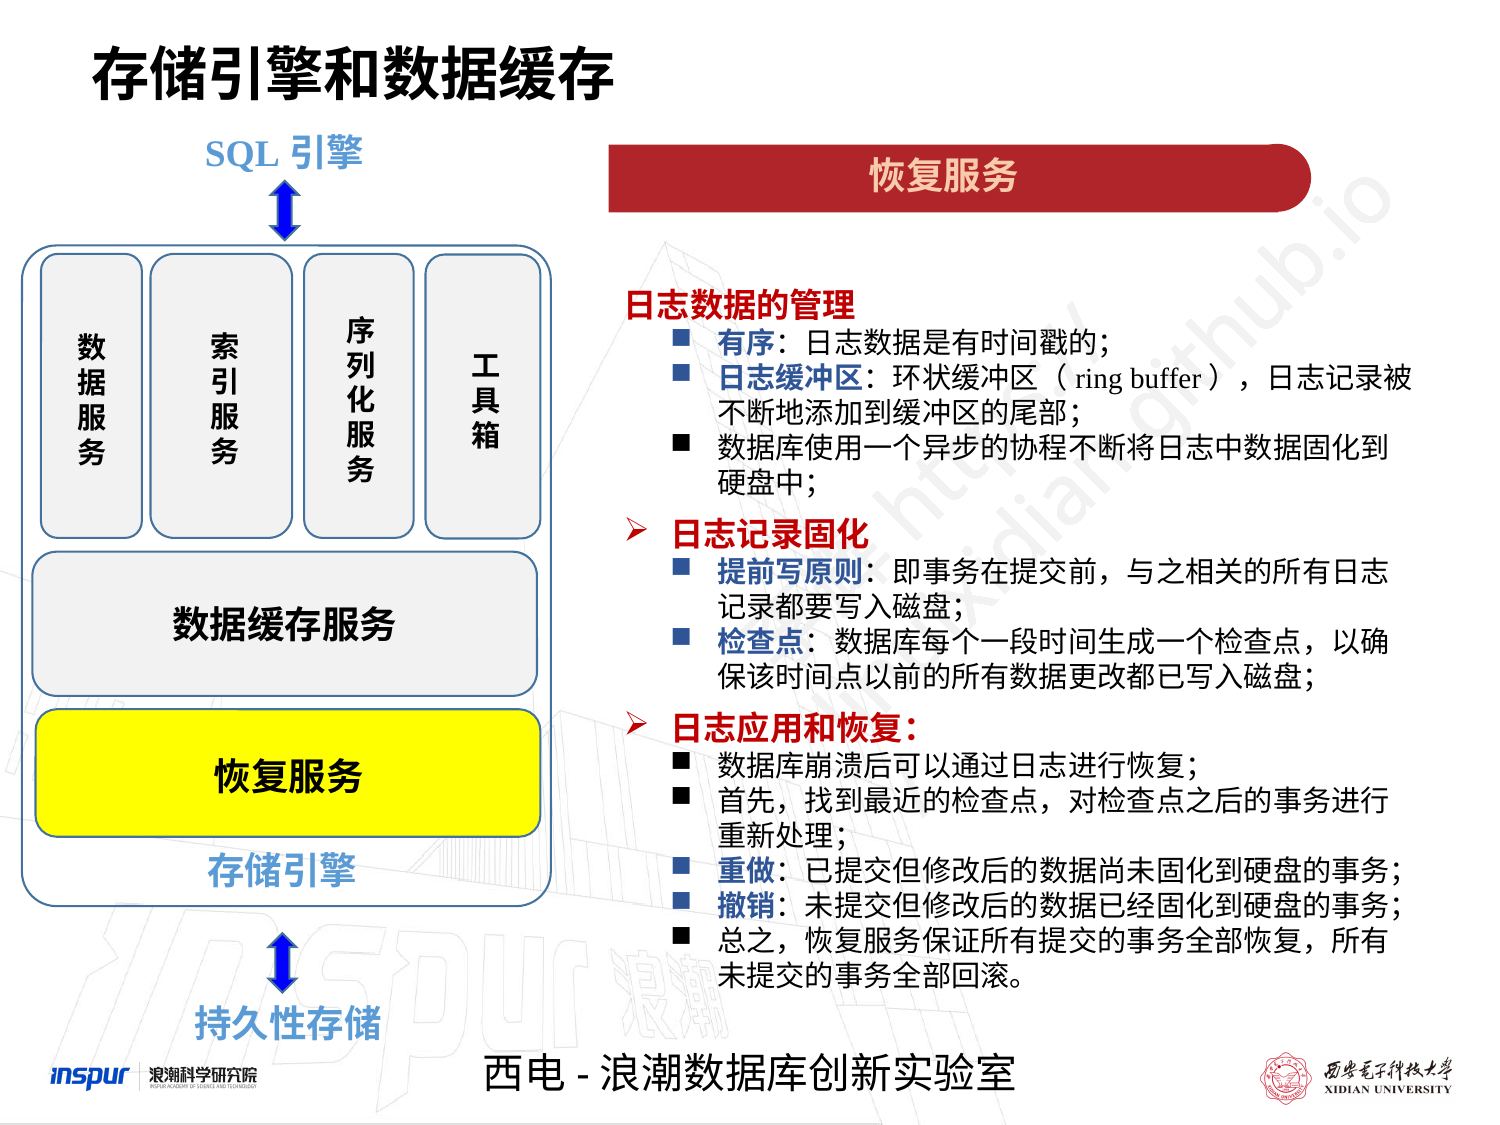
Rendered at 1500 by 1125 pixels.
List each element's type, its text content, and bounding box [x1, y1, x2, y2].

text_box [608, 205, 1279, 213]
text_box [1274, 143, 1312, 212]
picture [0, 0, 1500, 1125]
text_box [20, 244, 552, 908]
text_box SQL引擎 [190, 121, 379, 182]
text_box 持久性存储 [179, 992, 397, 1053]
text_box 恢复服务 [608, 144, 1279, 205]
text_box 存储引擎和数据缓存 [76, 28, 1171, 126]
text_box [265, 931, 299, 995]
text_box 日志数据的管理 有序：日志数据是有时间戳的； 日志缓冲区：环状缓冲区（ring buffer），日志记录被不断地添加到缓冲区的尾部； 数据库使用一个异步的协程不断将日志中数据固化到硬盘中； 日志记录固化 提前写原则：即事务在提交前，与之相关的所有日志记录都要写入磁盘； 检查点：数据库每个一段时间生成一个检查点，以确保该时间点以前的所有数据更改都已写入磁盘； 日志应用和恢复： 数据库崩溃后可以通过日志进行恢复； 首先，找到最近的检查点，对检查点之后的事务进行重新处理； 重做：已提交但修改后的数据尚未固化到硬盘的事务； 撤销：未提交但修改后的数据已经固化到硬盘的事务； 总之，恢复服务保证所有提交的事务全部恢复，所有未提交的事务全部回滚。 [608, 262, 1431, 1000]
text_box [268, 179, 302, 242]
